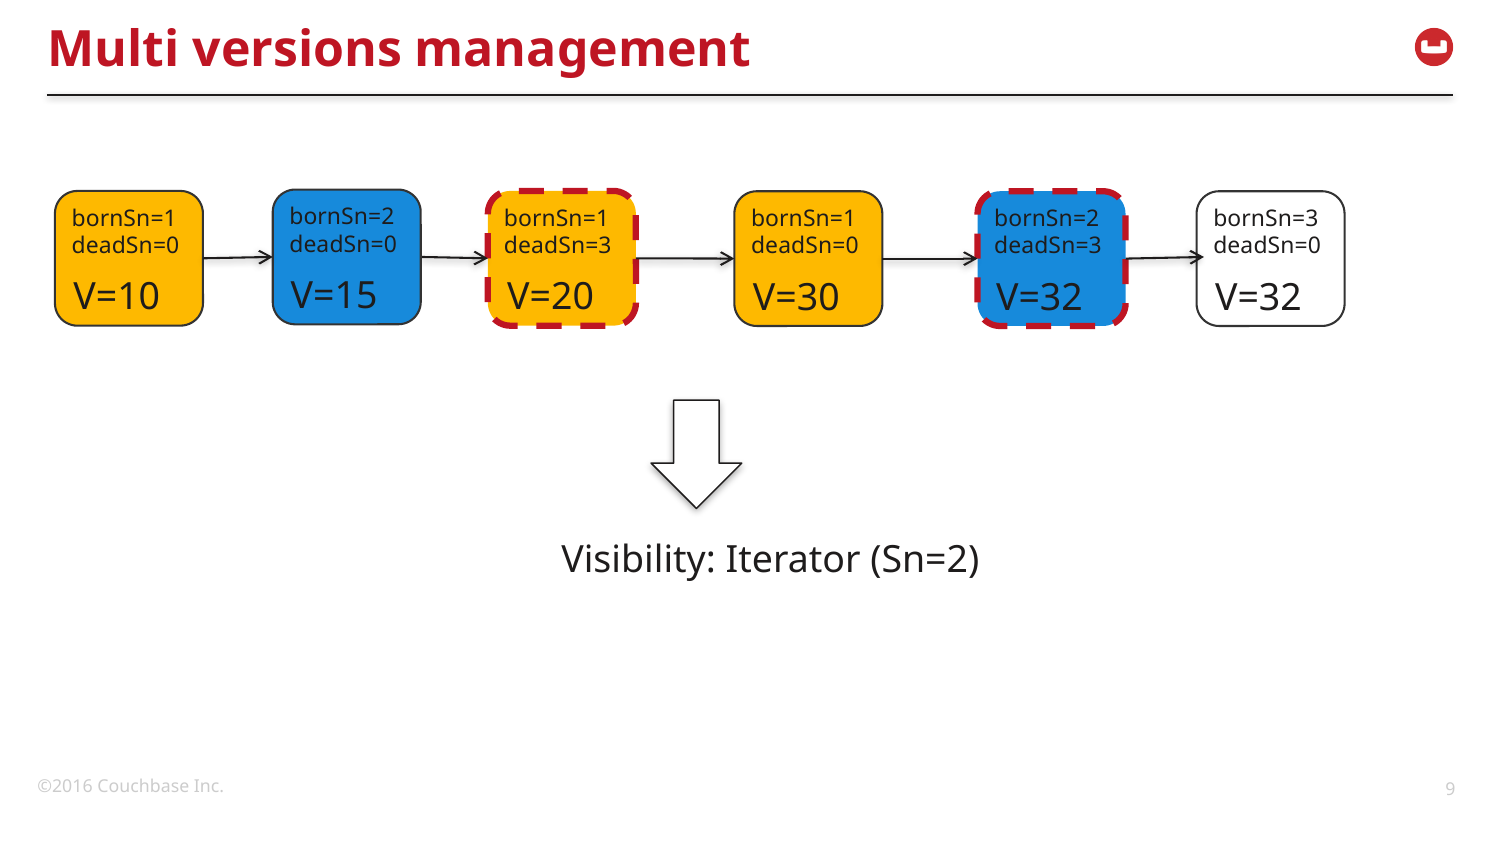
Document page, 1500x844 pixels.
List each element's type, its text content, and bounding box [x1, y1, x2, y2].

text_box V=32 [1200, 266, 1317, 326]
text_box bornSn=3 deadSn=0 [1198, 196, 1337, 266]
text_box [270, 265, 275, 316]
text_box [1194, 267, 1200, 320]
text_box bornSn=2 deadSn=0 [274, 194, 413, 265]
text_box [270, 199, 274, 255]
text_box [1201, 189, 1347, 329]
text_box V=15 [275, 265, 393, 324]
text_box [61, 188, 206, 328]
text_box bornSn=2 deadSn=3 [979, 196, 1117, 266]
text_box [1194, 201, 1198, 252]
title Multi versions management [32, 7, 1345, 96]
text_box [497, 188, 638, 328]
text_box bornSn=1 deadSn=3 [489, 195, 627, 266]
text_box [485, 201, 489, 255]
picture [1414, 27, 1454, 67]
text_box [732, 200, 736, 258]
text_box [975, 266, 981, 320]
text_box [485, 266, 492, 320]
text_box [986, 189, 1128, 329]
text_box [52, 201, 58, 319]
text_box [739, 189, 885, 329]
text_box V=10 [58, 266, 176, 325]
text_box [278, 187, 423, 327]
text_box [732, 264, 738, 320]
text_box Visibility: Iterator (Sn=2) [546, 527, 995, 587]
text_box [975, 200, 979, 258]
text_box V=30 [738, 266, 855, 326]
text_box [650, 399, 743, 510]
text_box V=20 [492, 266, 609, 325]
text_box bornSn=1 deadSn=0 [56, 195, 195, 266]
text_box V=32 [981, 266, 1098, 326]
text_box bornSn=1 deadSn=0 [736, 196, 874, 266]
